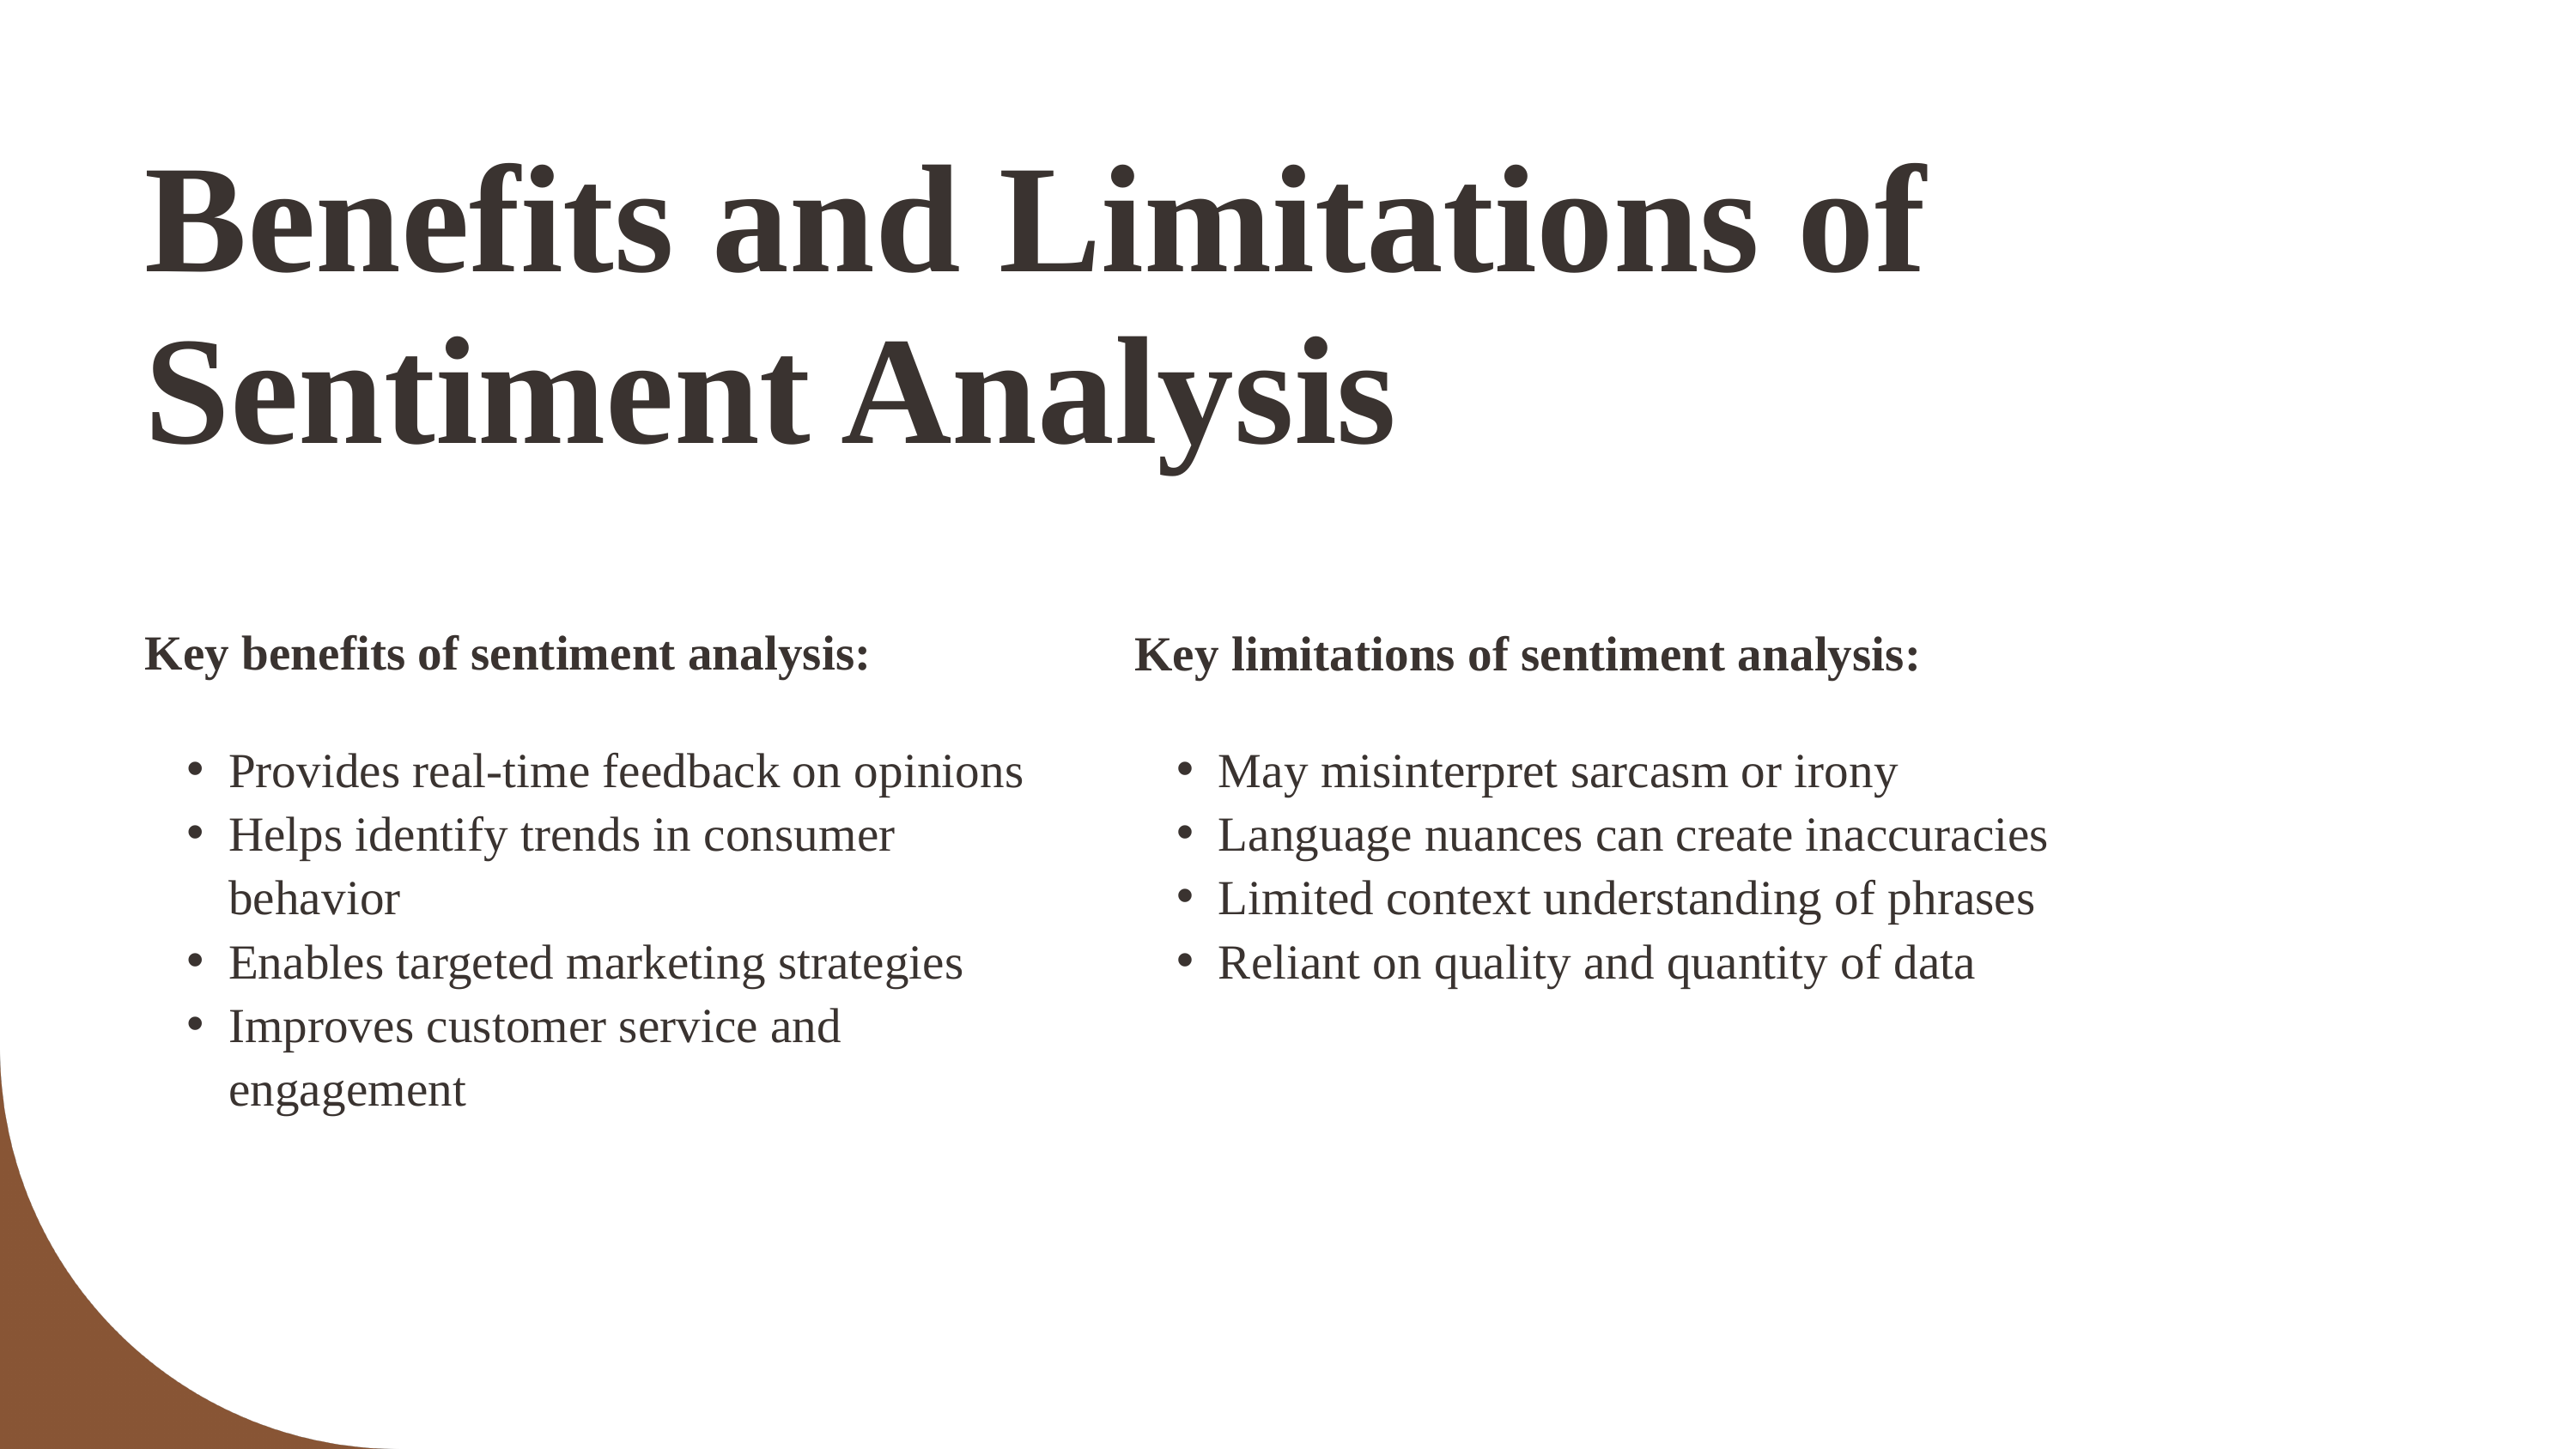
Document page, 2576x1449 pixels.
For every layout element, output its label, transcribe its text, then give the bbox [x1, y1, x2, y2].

text_box [0, 1049, 400, 1449]
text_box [144, 621, 1039, 1236]
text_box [1134, 621, 2156, 1110]
text_box Benefits and Limitations of Sentiment Analysis [144, 130, 2125, 475]
